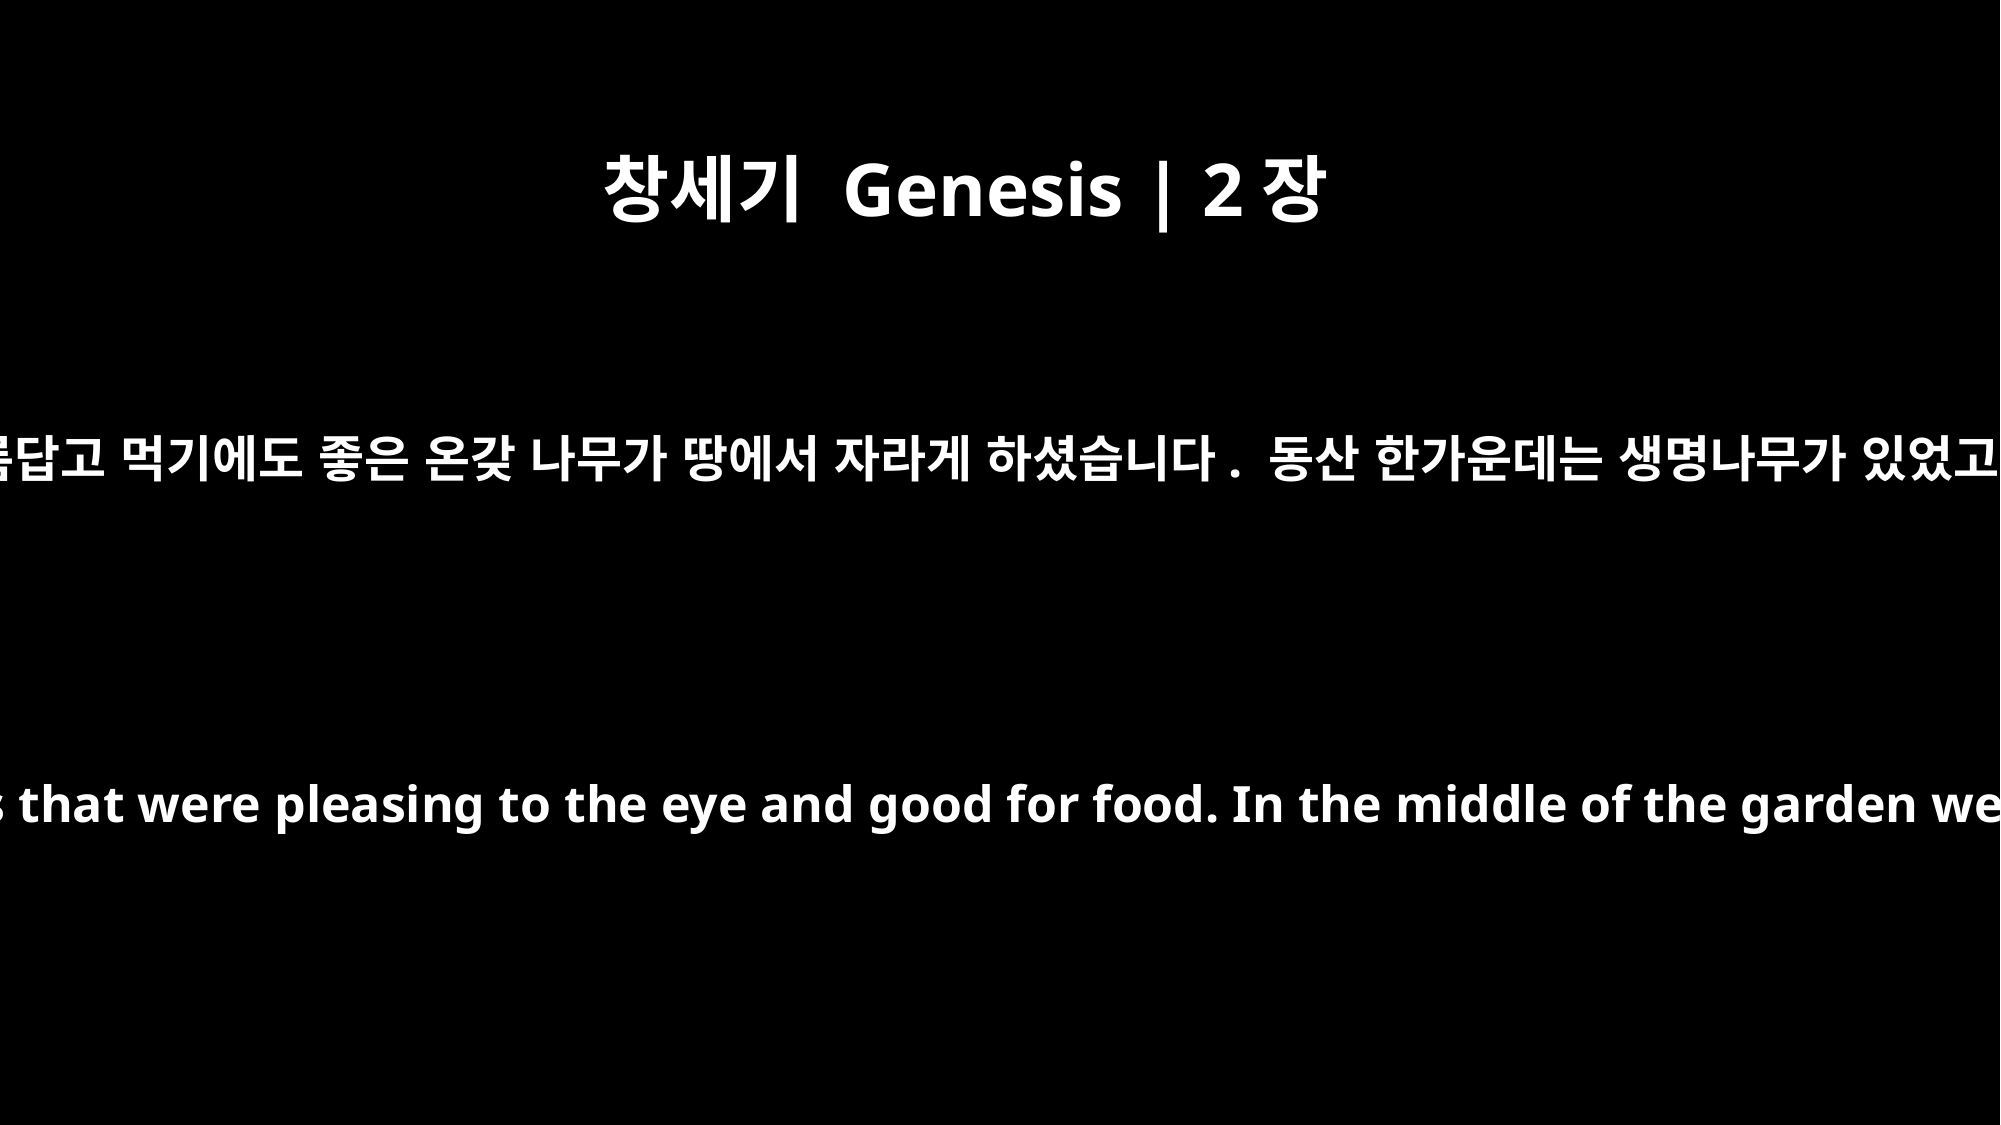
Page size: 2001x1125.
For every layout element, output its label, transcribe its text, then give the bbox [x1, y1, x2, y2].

text_box 창세기 Genesis | 2장 [587, 136, 1345, 239]
text_box 9 그리고 여호와 하나님께서는 보기에도 아름답고 먹기에도 좋은 온갖 나무가 땅에서 자라게 하셨습니다. 동산 한가운데는 생명나무가 있었고 선악을 알게 하는 나무도 있었습니다. [0, 359, 2000, 495]
text_box And the LORD God made all kinds of trees grow out of the ground -- trees that were pleasing to the eye and good for food. In the middle of the garden were the tree of life and the tree of the knowledge of good and evil. [0, 764, 2000, 840]
